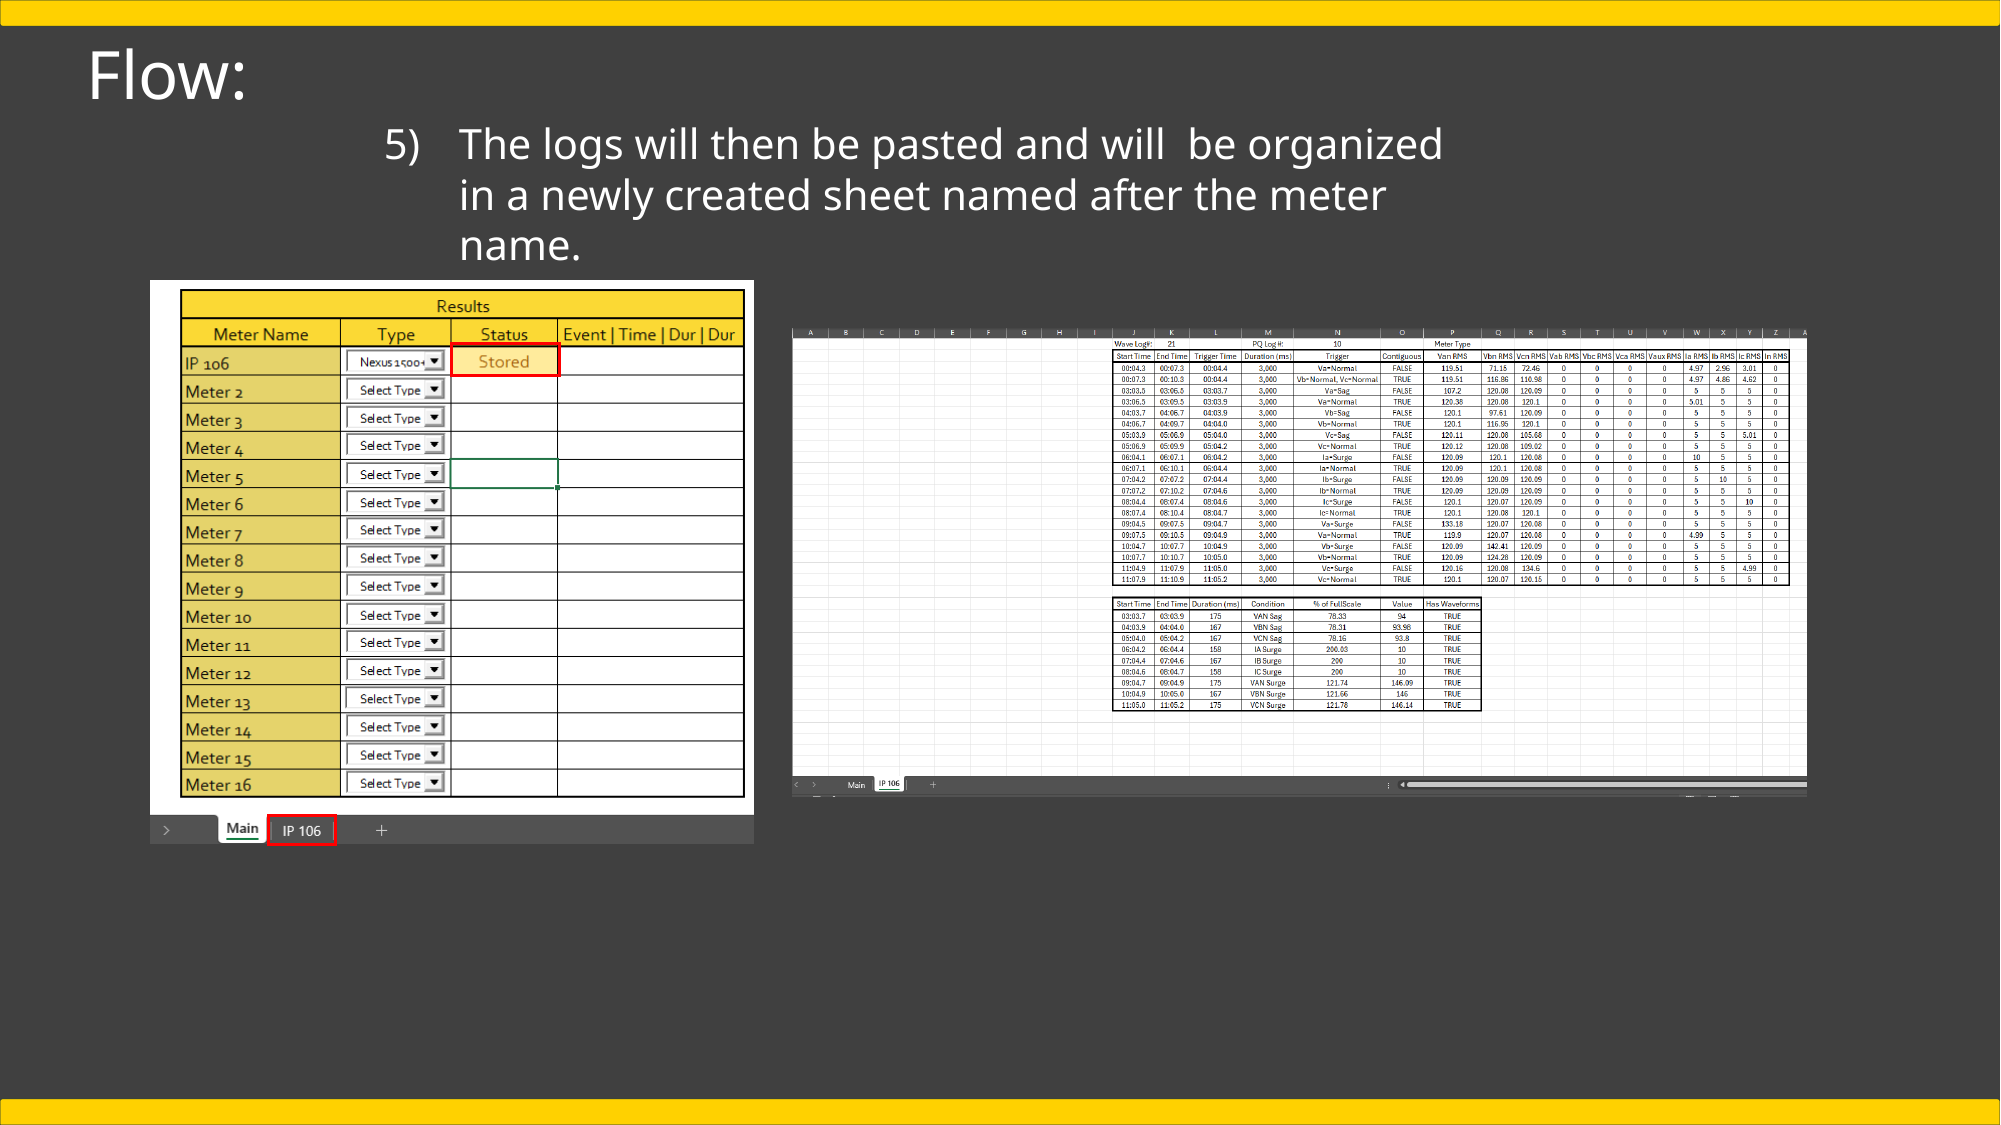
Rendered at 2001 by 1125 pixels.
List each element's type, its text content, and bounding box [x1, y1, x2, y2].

text_box Flow: [72, 25, 297, 121]
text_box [149, 279, 754, 846]
text_box The logs will then be pasted and will be organized in a newly created sheet named after the meter name. [369, 110, 1479, 276]
picture [792, 327, 1807, 798]
text_box [0, 0, 2000, 28]
text_box [0, 1097, 2000, 1125]
